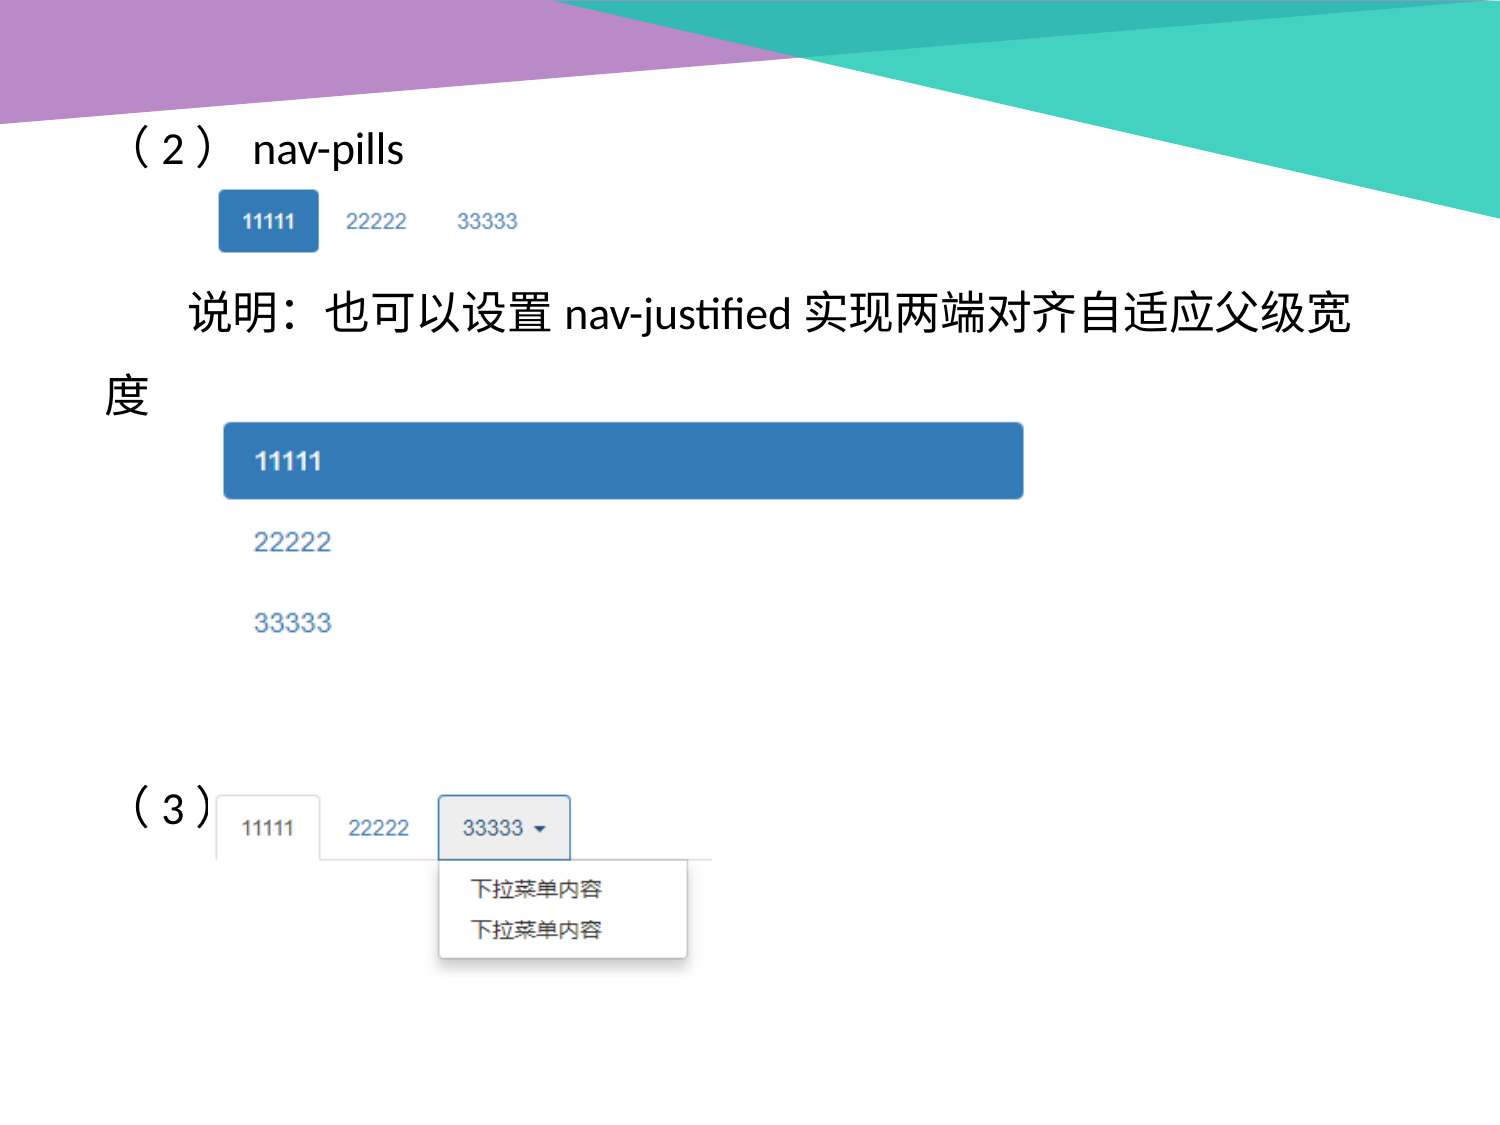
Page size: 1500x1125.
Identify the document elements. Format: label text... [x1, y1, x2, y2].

picture [208, 784, 712, 977]
picture [208, 171, 970, 259]
picture [208, 413, 1040, 679]
text_box （2）nav-pills 说明：也可以设置nav-justified实现两端对齐自适应父级宽度 nav-stacked：在垂直方向堆叠排列 （3）结合下拉菜单的头部 [89, 84, 1411, 910]
